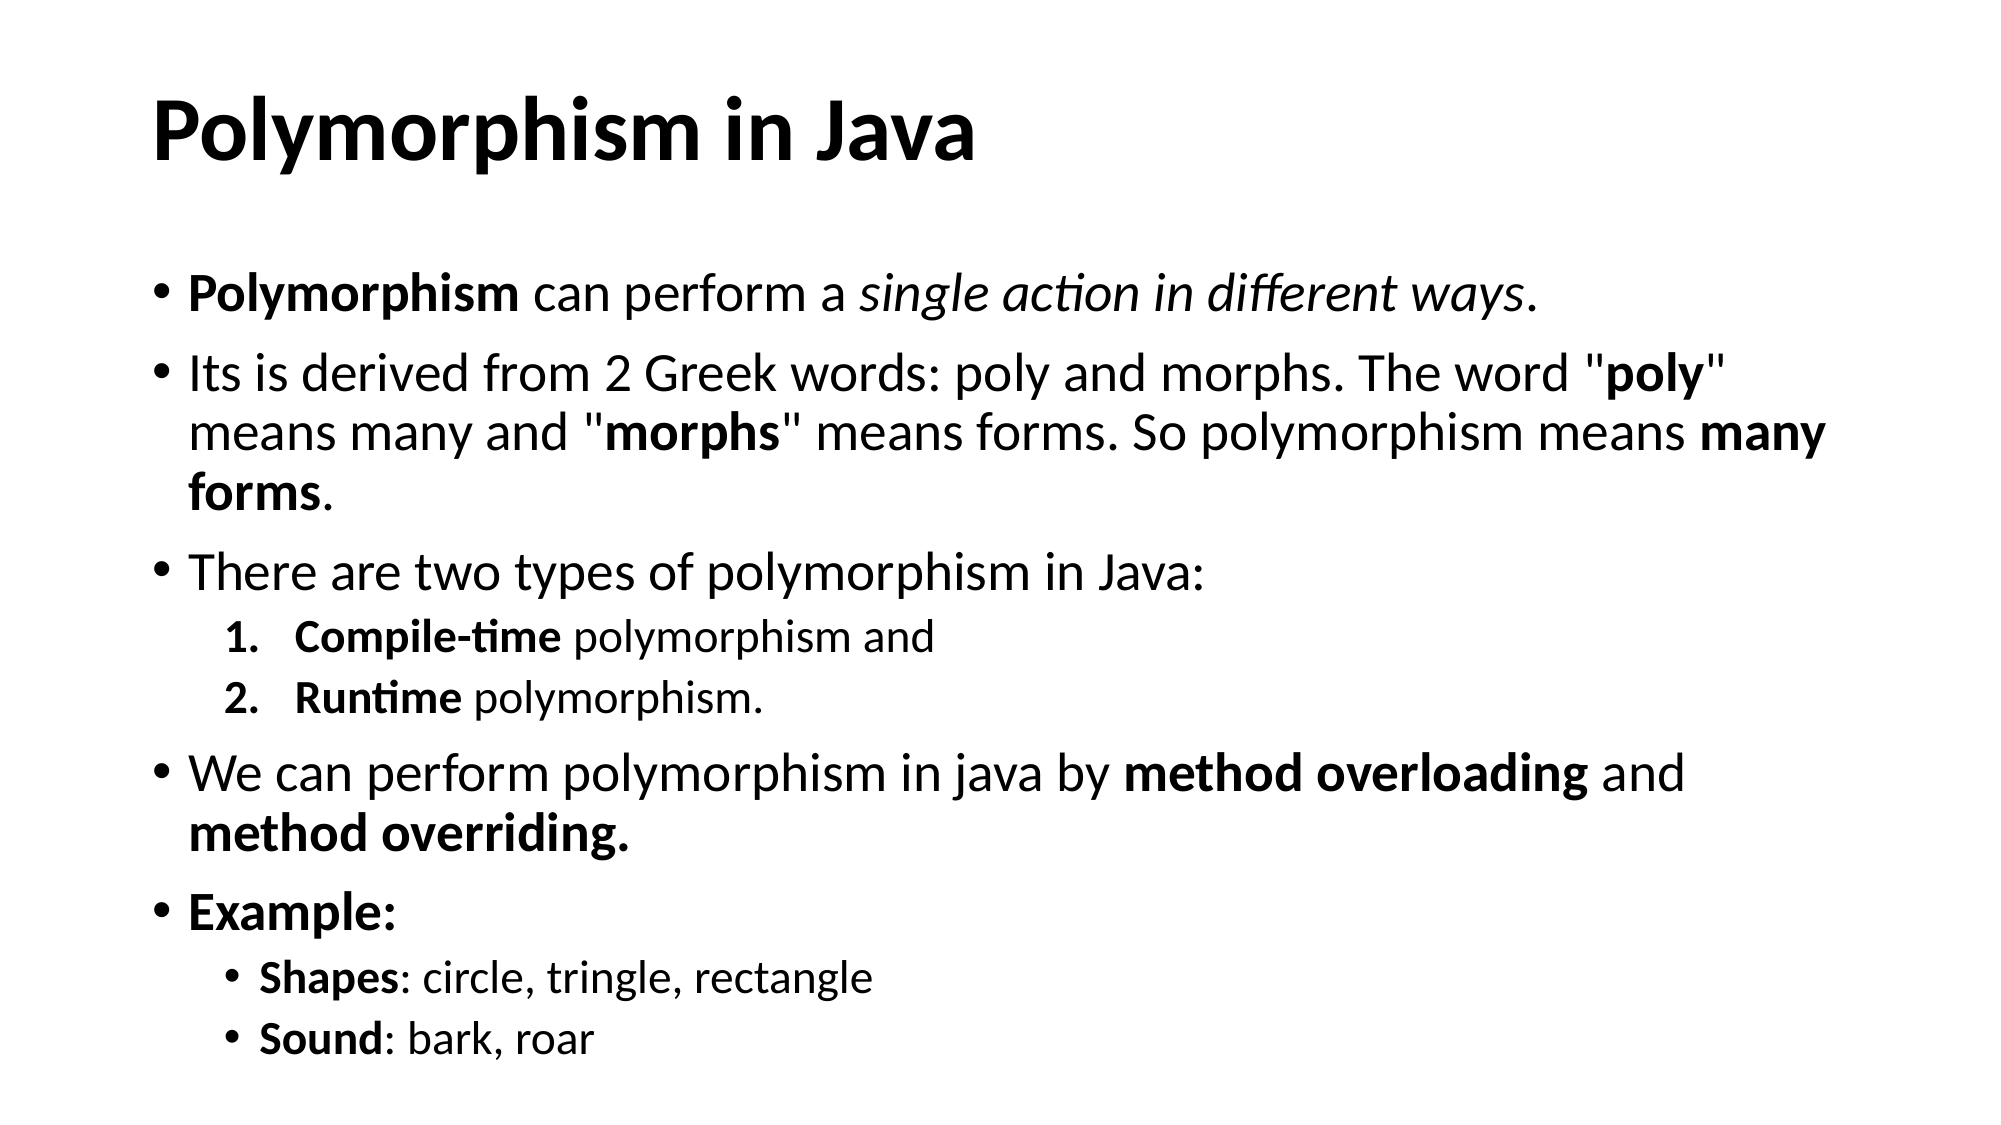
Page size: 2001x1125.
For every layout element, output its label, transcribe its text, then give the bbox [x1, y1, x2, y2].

list Polymorphism can perform a single action in different ways. Its is derived from 2 Greek words: poly and morphs. The word "poly" means many and "morphs" means forms. So polymorphism means many forms. There are two types of polymorphism in Java: Compile-time polymorphism and Runtime polymorphism. We can perform polymorphism in java by method overloading and method overriding. Example: Shapes: circle, tringle, rectangle Sound: bark, roar [137, 256, 1863, 1079]
title Polymorphism in Java [137, 59, 1863, 203]
